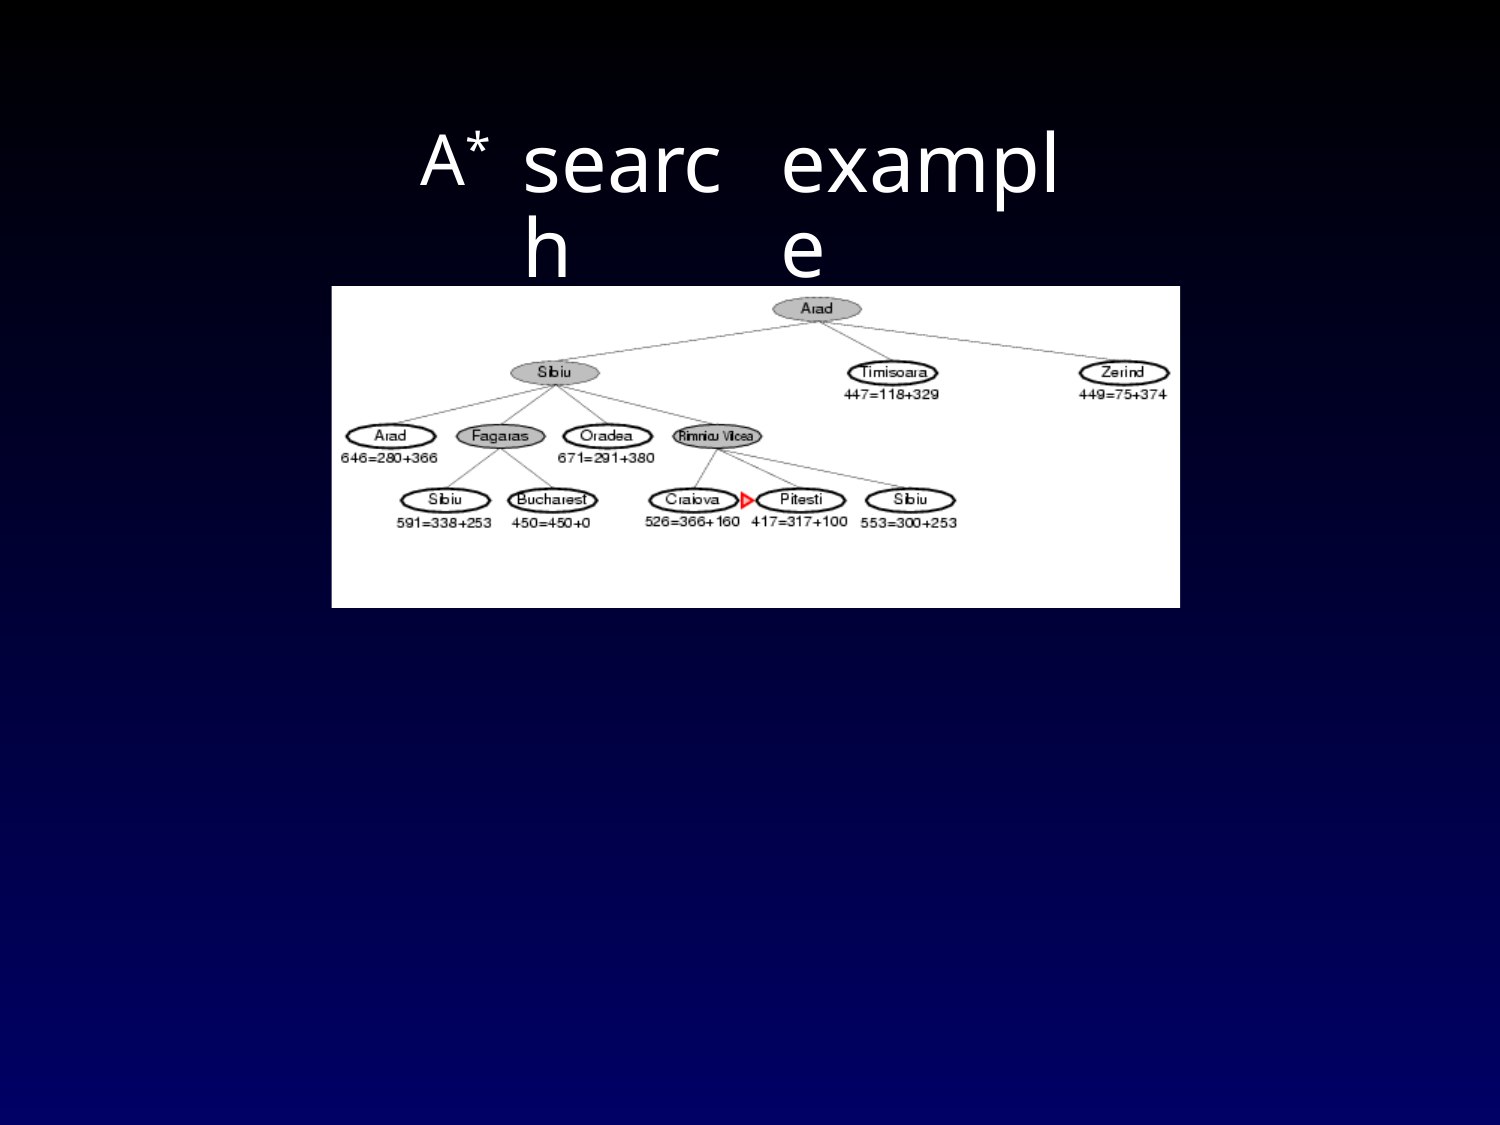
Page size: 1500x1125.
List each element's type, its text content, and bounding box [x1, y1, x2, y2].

text_box A* [418, 123, 512, 209]
text_box search [521, 124, 770, 209]
text_box example [778, 124, 1094, 209]
text_box [331, 286, 1181, 608]
